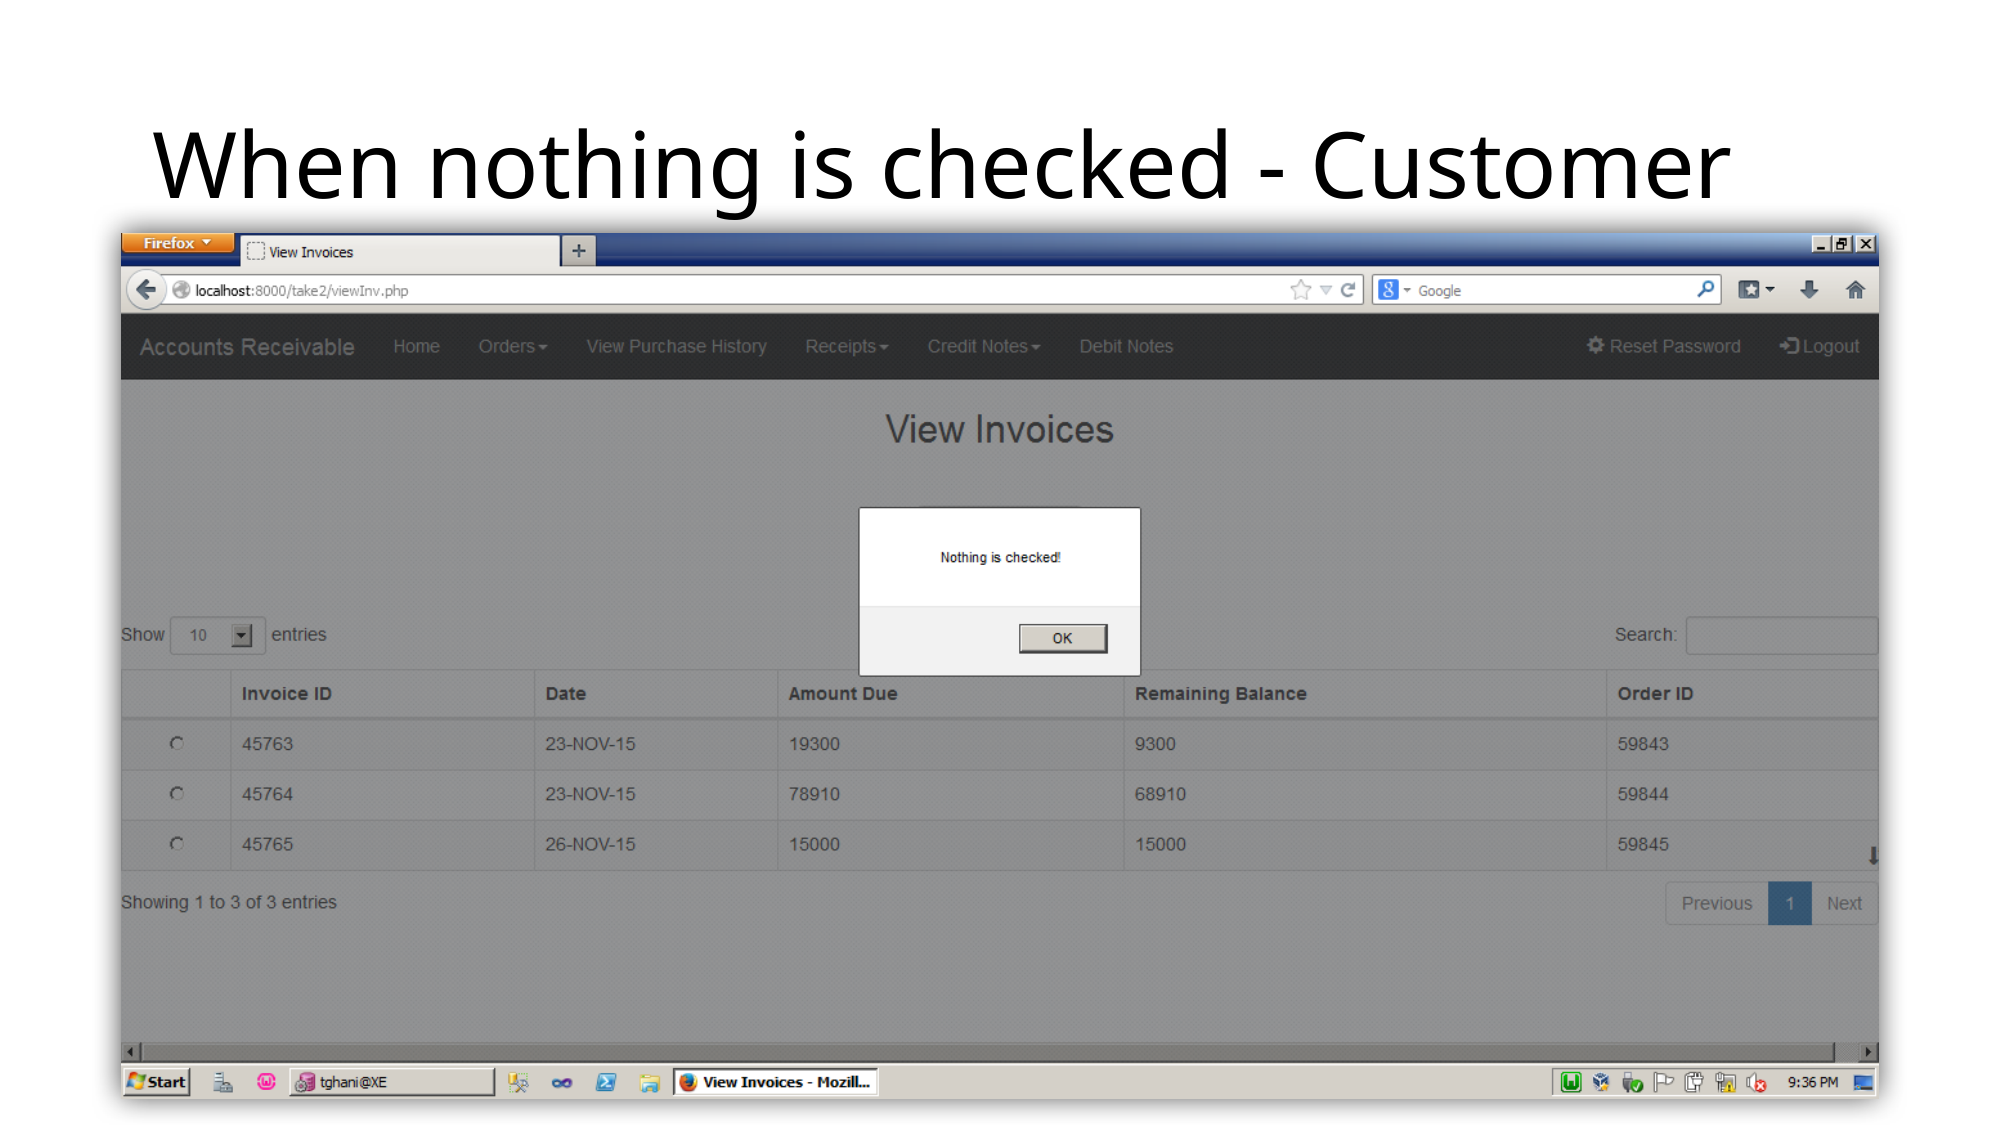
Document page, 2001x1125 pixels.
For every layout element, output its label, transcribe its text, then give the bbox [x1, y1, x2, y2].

picture [121, 233, 1879, 1099]
title When nothing is checked - Customer [137, 59, 1863, 233]
